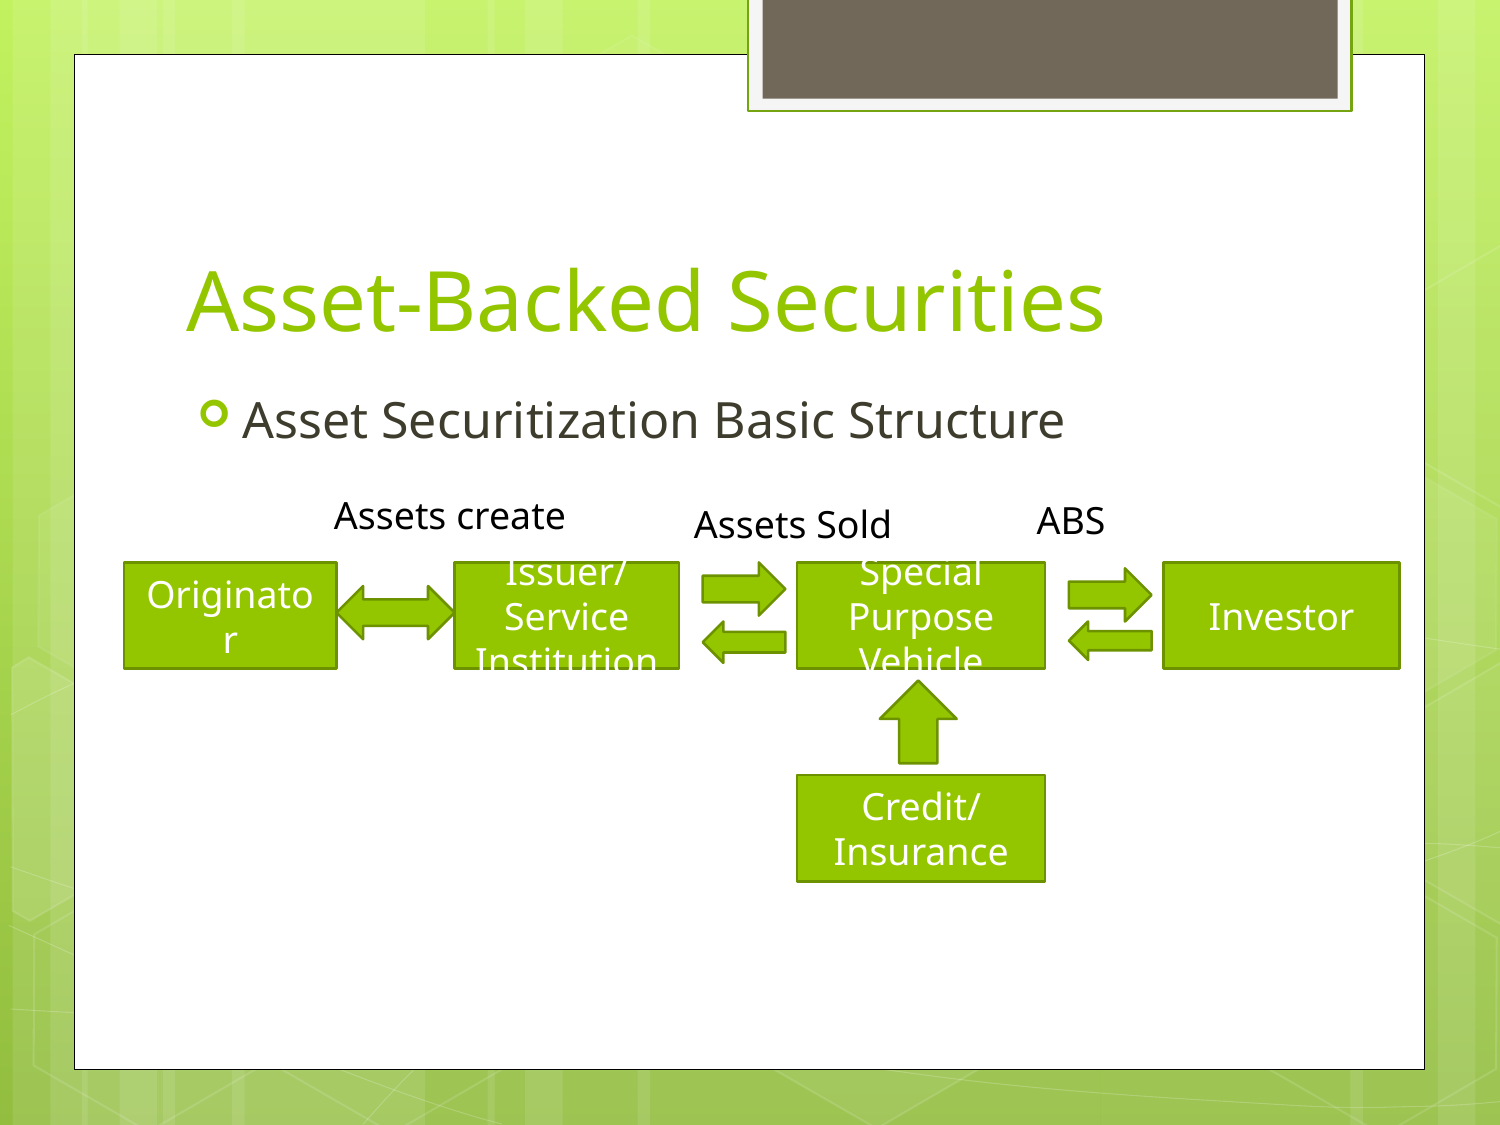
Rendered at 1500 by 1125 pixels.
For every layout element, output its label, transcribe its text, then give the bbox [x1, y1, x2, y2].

text_box [701, 620, 787, 665]
title Asset-Backed Securities [171, 168, 1324, 357]
text_box Issuer/ Service Institution [453, 561, 680, 670]
text_box Special Purpose Vehicle [796, 561, 1046, 670]
text_box Investor [1162, 561, 1401, 670]
text_box Originator [123, 561, 338, 670]
text_box [1067, 620, 1153, 662]
text_box [878, 679, 958, 765]
text_box Assets Sold [679, 493, 908, 554]
text_box ABS [1021, 490, 1121, 550]
text_box [335, 584, 456, 641]
text_box Credit/Insurance [796, 774, 1046, 883]
text_box Assets create [319, 484, 582, 545]
text_box [1067, 567, 1153, 623]
text_box [701, 561, 787, 617]
list Asset Securitization Basic Structure [171, 381, 1283, 957]
